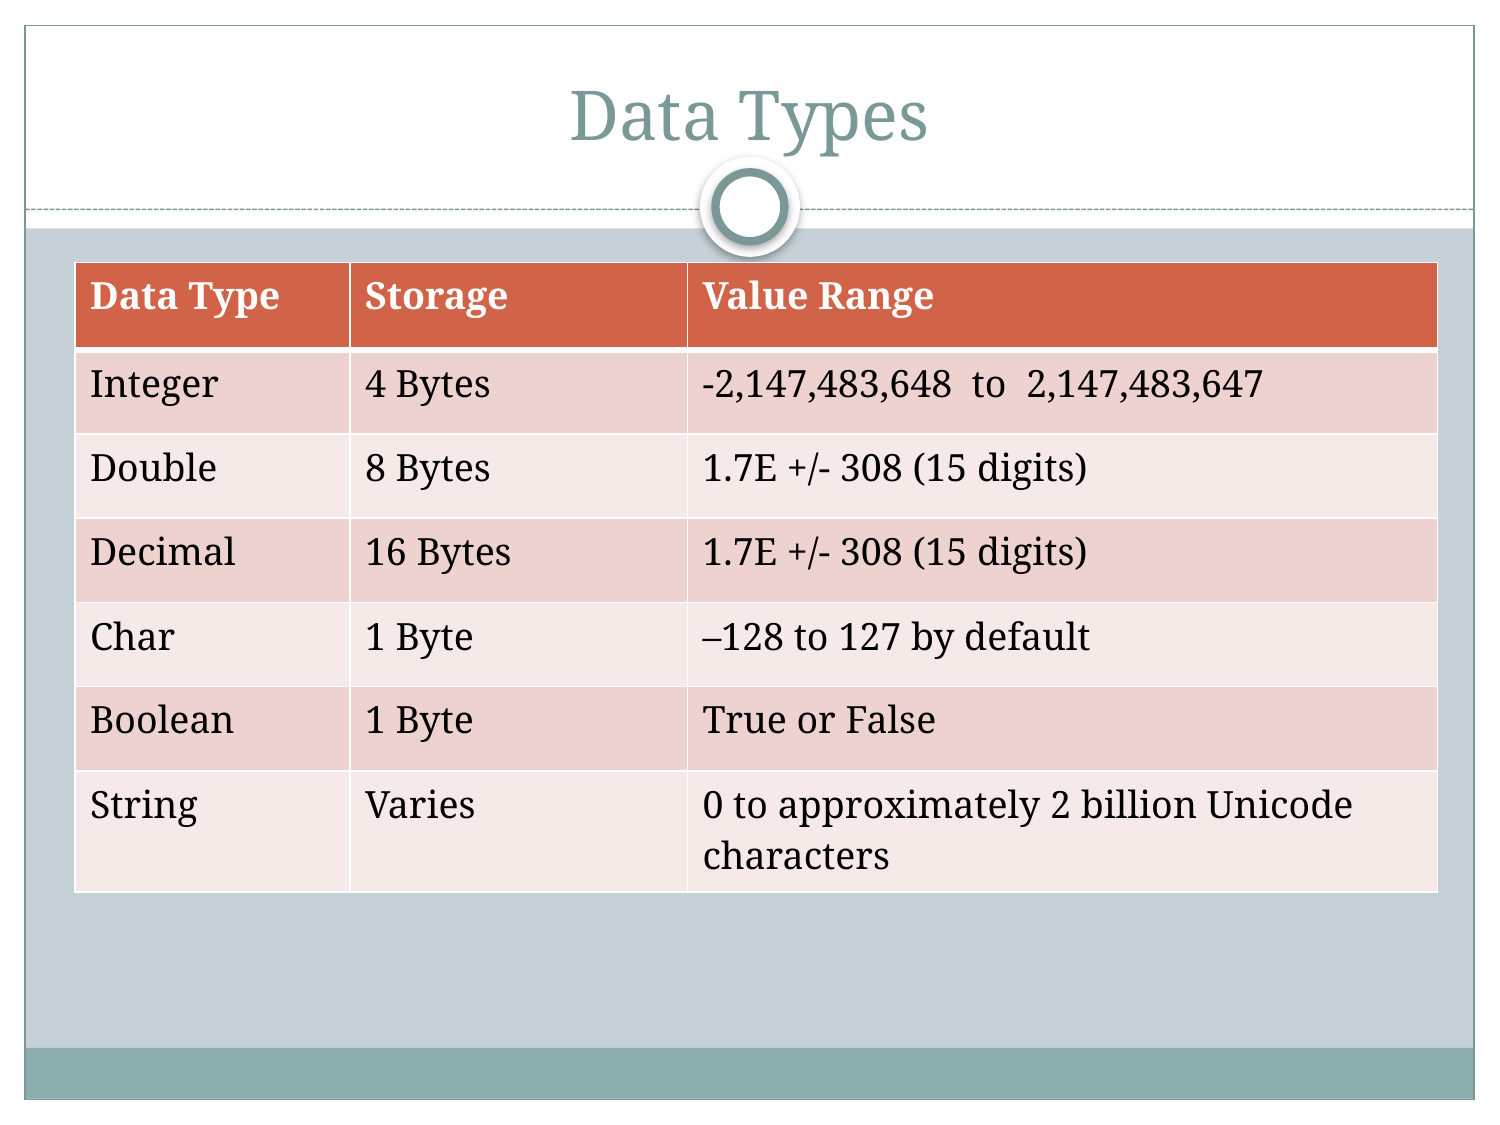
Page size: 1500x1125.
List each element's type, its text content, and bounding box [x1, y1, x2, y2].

table_header Storage [351, 263, 687, 347]
table_cell 16 Bytes [351, 519, 687, 602]
table_cell Integer [76, 353, 349, 433]
table_cell Varies [351, 772, 687, 891]
table_cell Decimal [76, 519, 349, 602]
table_header Value Range [688, 263, 1437, 347]
table_cell 8 Bytes [351, 435, 687, 517]
table_cell Double [76, 435, 349, 517]
table_cell Char [76, 603, 349, 686]
table_cell 1.7E +/- 308 (15 digits) [688, 435, 1437, 517]
table_cell String [76, 772, 349, 891]
table_cell –128 to 127 by default [688, 603, 1437, 686]
table_header Data Type [76, 263, 349, 347]
title Data Types [49, 37, 1450, 162]
table_cell 0 to approximately 2 billion Unicode characters [688, 772, 1437, 891]
table_cell 4 Bytes [351, 353, 687, 433]
table_cell 1 Byte [351, 603, 687, 686]
table_cell -2,147,483,648 to 2,147,483,647 [688, 353, 1437, 433]
table_cell 1.7E +/- 308 (15 digits) [688, 519, 1437, 602]
table_cell True or False [688, 687, 1437, 770]
table_cell 1 Byte [351, 687, 687, 770]
table_cell Boolean [76, 687, 349, 770]
